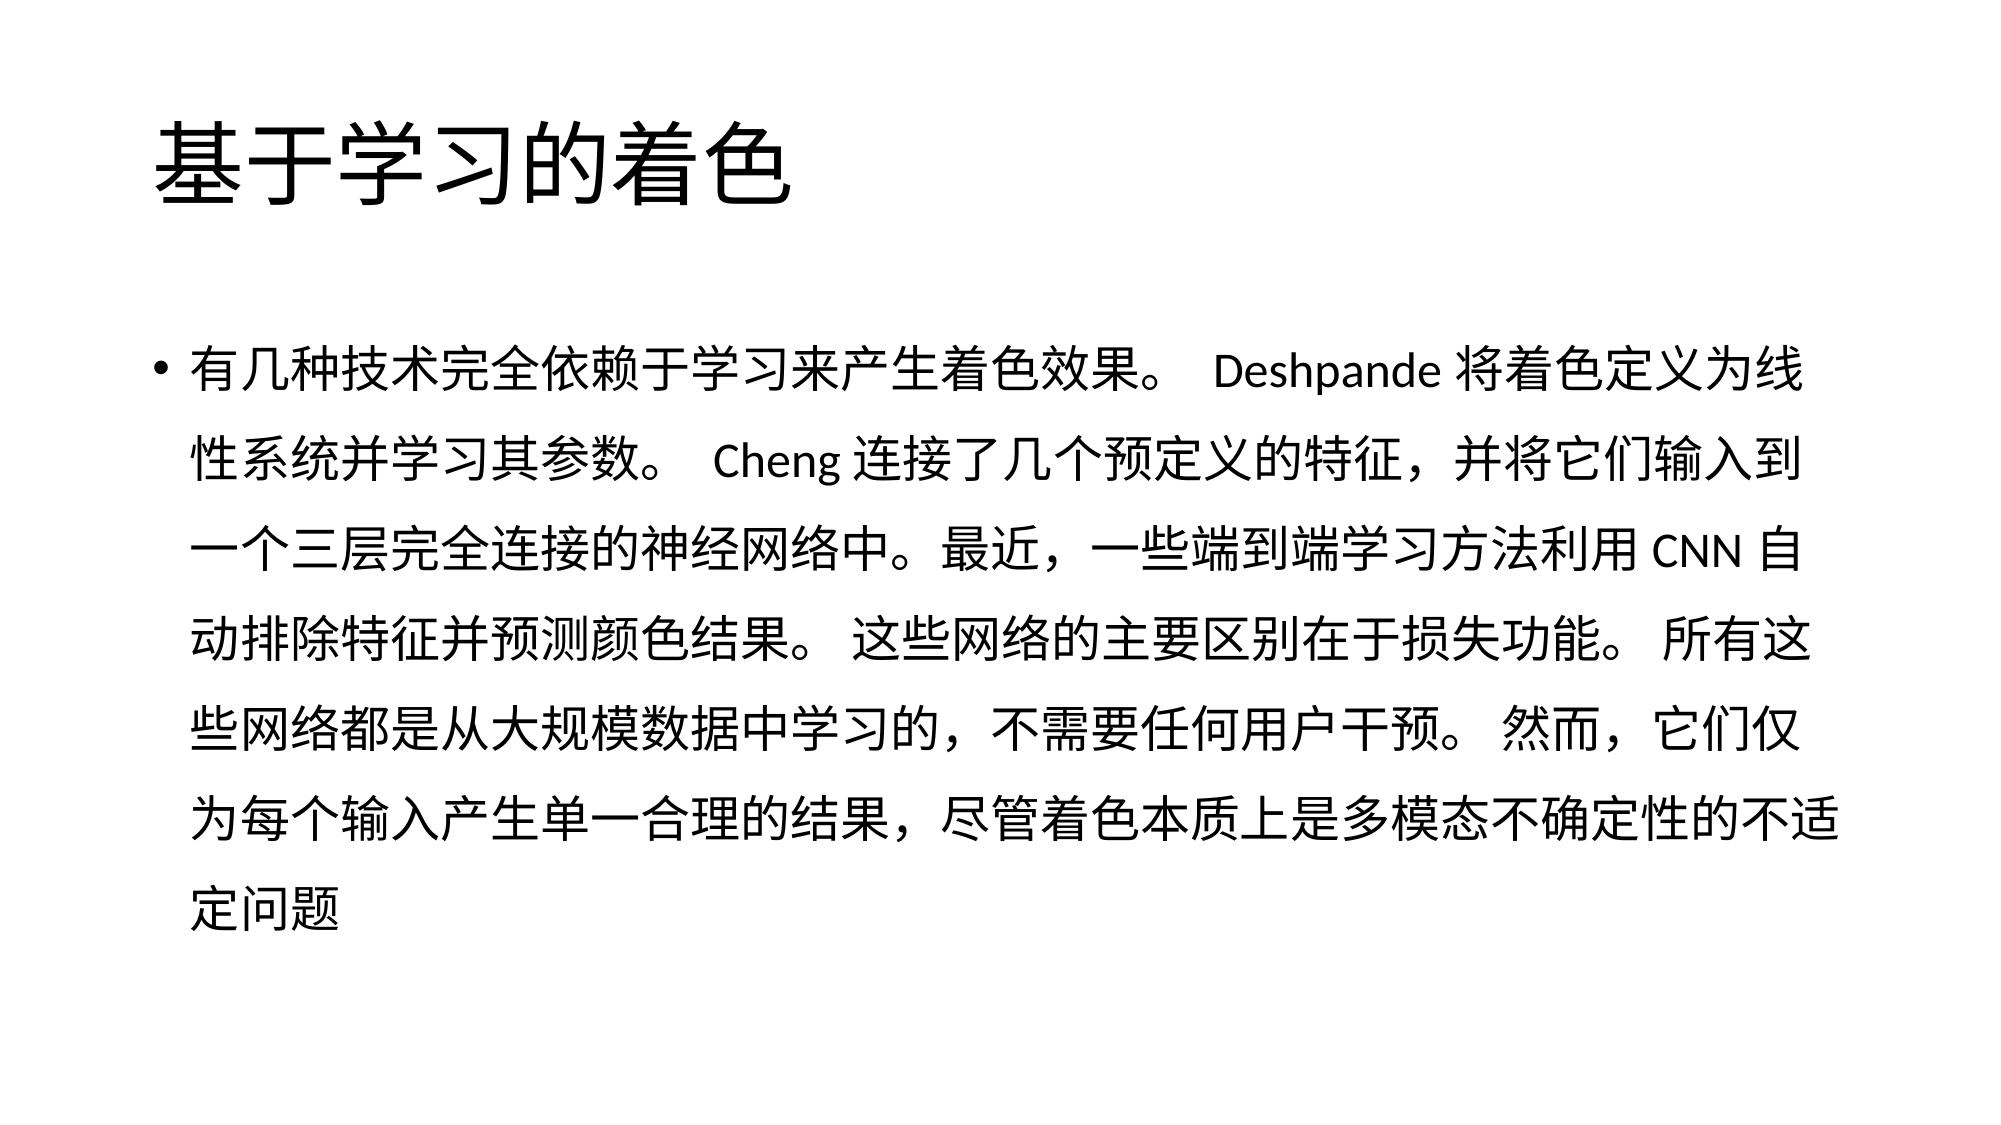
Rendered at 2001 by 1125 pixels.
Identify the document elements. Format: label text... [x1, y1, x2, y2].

title 基于学习的着色 [137, 59, 1863, 278]
list 有几种技术完全依赖于学习来产生着色效果。 Deshpande将着色定义为线性系统并学习其参数。 Cheng连接了几个预定义的特征，并将它们输入到一个三层完全连接的神经网络中。最近，一些端到端学习方法利用CNN自动排除特征并预测颜色结果。 这些网络的主要区别在于损失功能。 所有这些网络都是从大规模数据中学习的，不需要任何用户干预。 然而，它们仅为每个输入产生单一合理的结果，尽管着色本质上是多模态不确定性的不适定问题 [137, 299, 1863, 1014]
